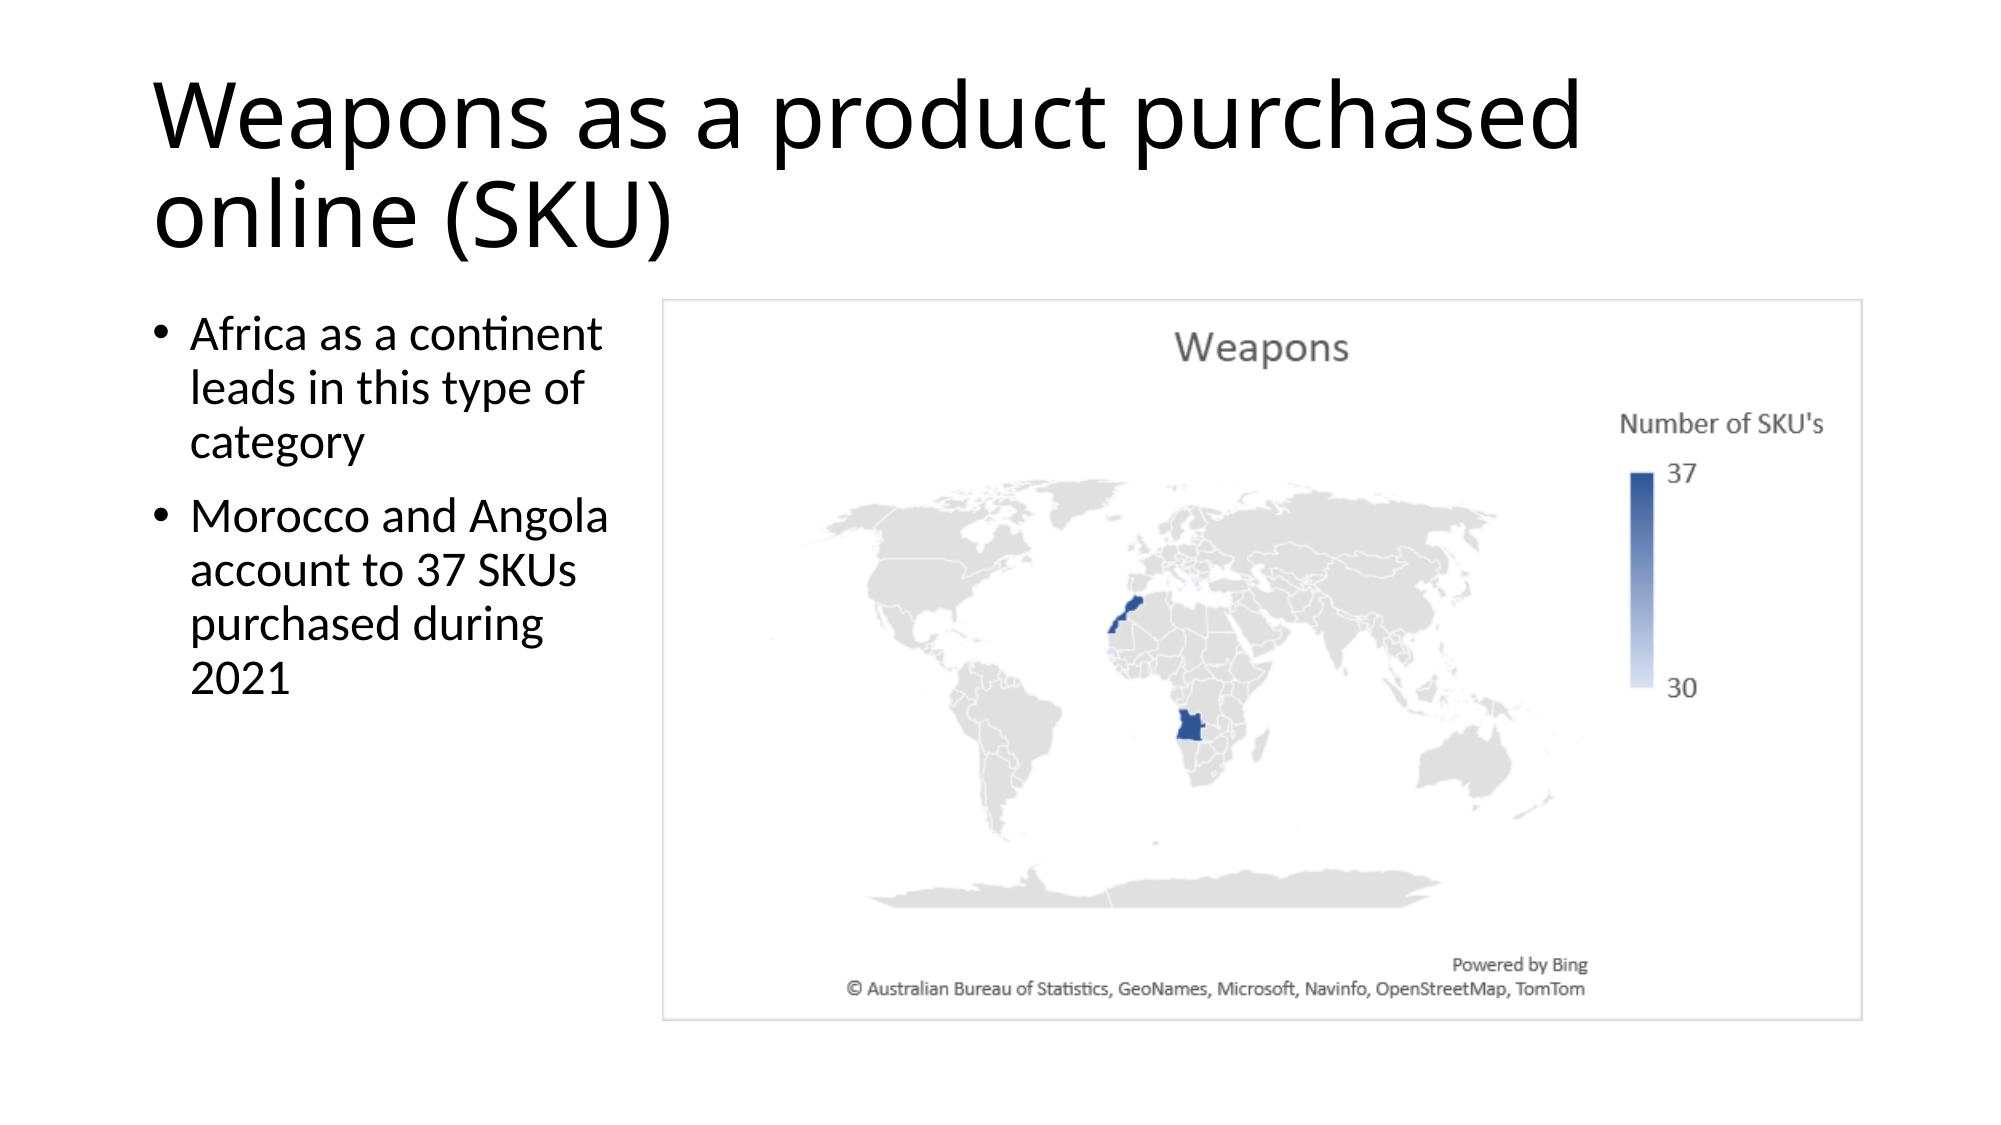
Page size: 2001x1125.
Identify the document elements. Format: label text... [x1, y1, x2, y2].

picture [662, 299, 1863, 1021]
title Weapons as a product purchased online (SKU) [137, 59, 1863, 278]
list Africa as a continent leads in this type of category Morocco and Angola account to 37 SKUs purchased during 2021 [137, 299, 639, 1014]
